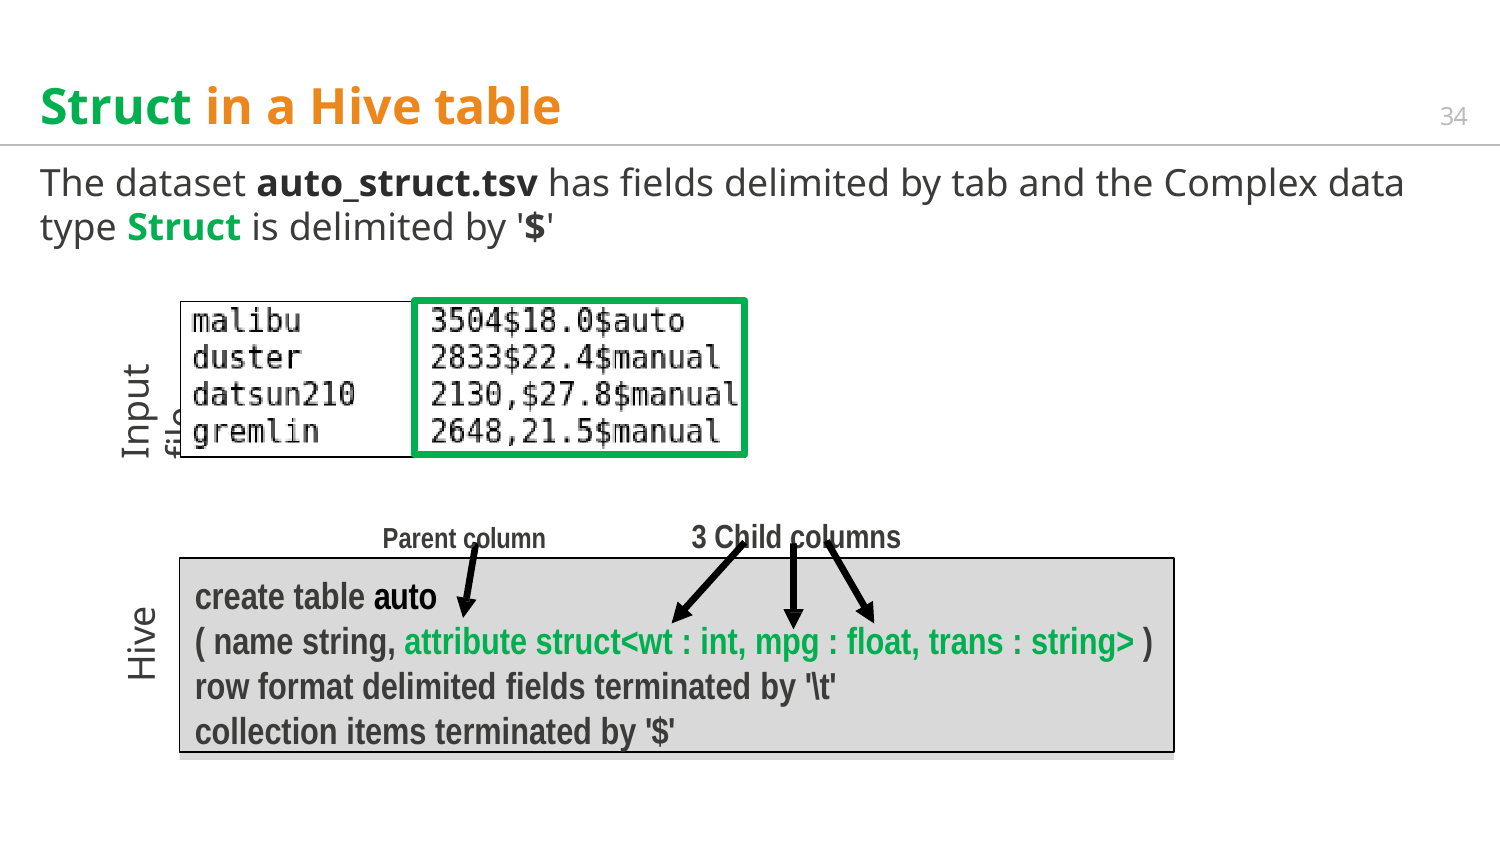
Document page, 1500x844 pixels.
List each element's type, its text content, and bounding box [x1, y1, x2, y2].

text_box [179, 296, 749, 459]
text_box Hive [117, 601, 168, 685]
text_box [456, 559, 477, 618]
text_box [783, 543, 804, 630]
text_box Parent column 3 Child columns [380, 496, 903, 559]
title Struct in a Hive table [38, 15, 1370, 157]
text_box 34 [1437, 97, 1471, 130]
text_box [179, 753, 1174, 760]
text_box Input file [111, 302, 162, 462]
text_box [671, 540, 748, 624]
text_box [823, 539, 875, 624]
text_box create table auto ( name string, attribute struct<wt : int, mpg : float, trans : string> ) row format delimited fields terminated by '\t' collection items terminated by '$' [179, 557, 1174, 753]
text_box The dataset auto_struct.tsv has fields delimited by tab and the Complex data type Struct is delimited by '$' [37, 157, 1444, 248]
